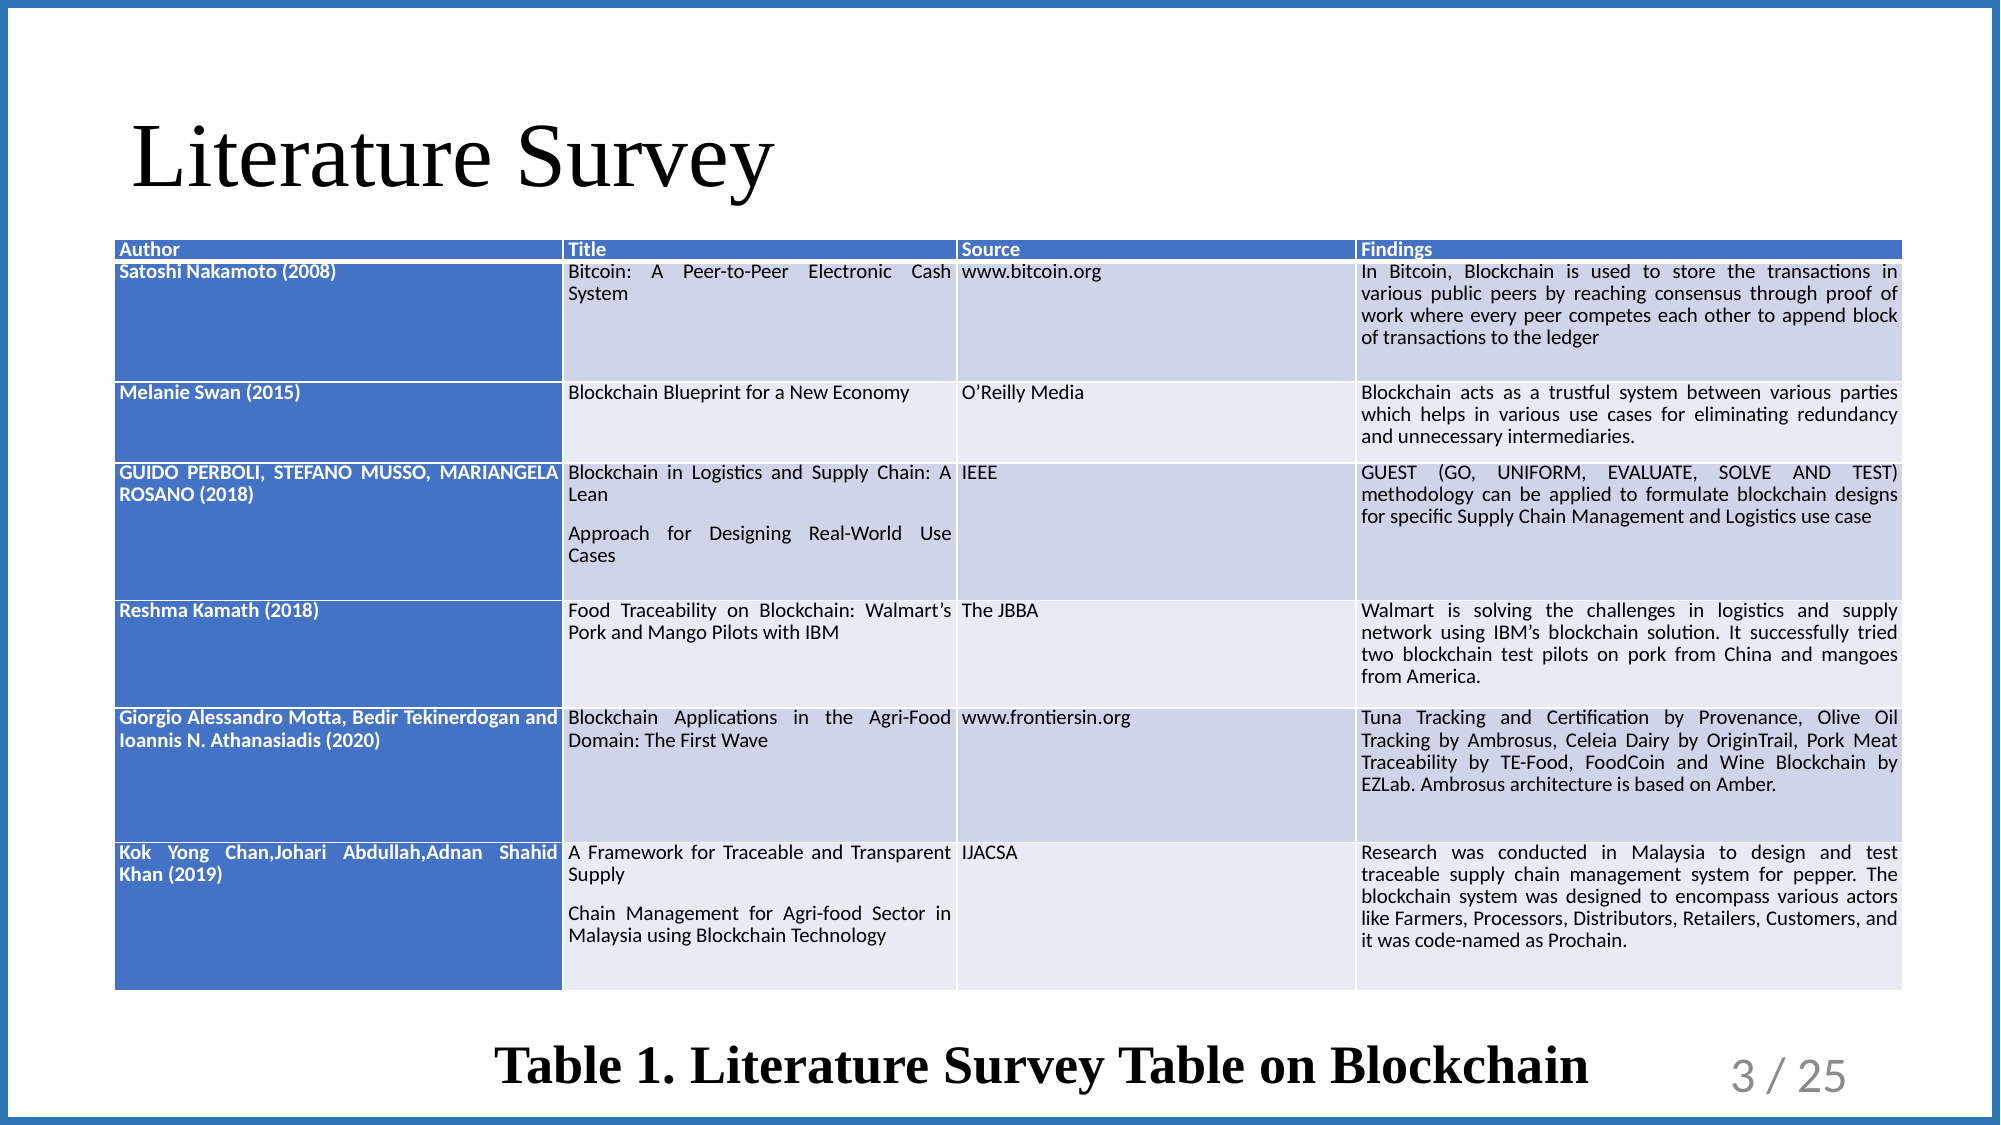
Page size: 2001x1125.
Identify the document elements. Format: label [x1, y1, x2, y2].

text_box [0, 0, 2000, 1125]
